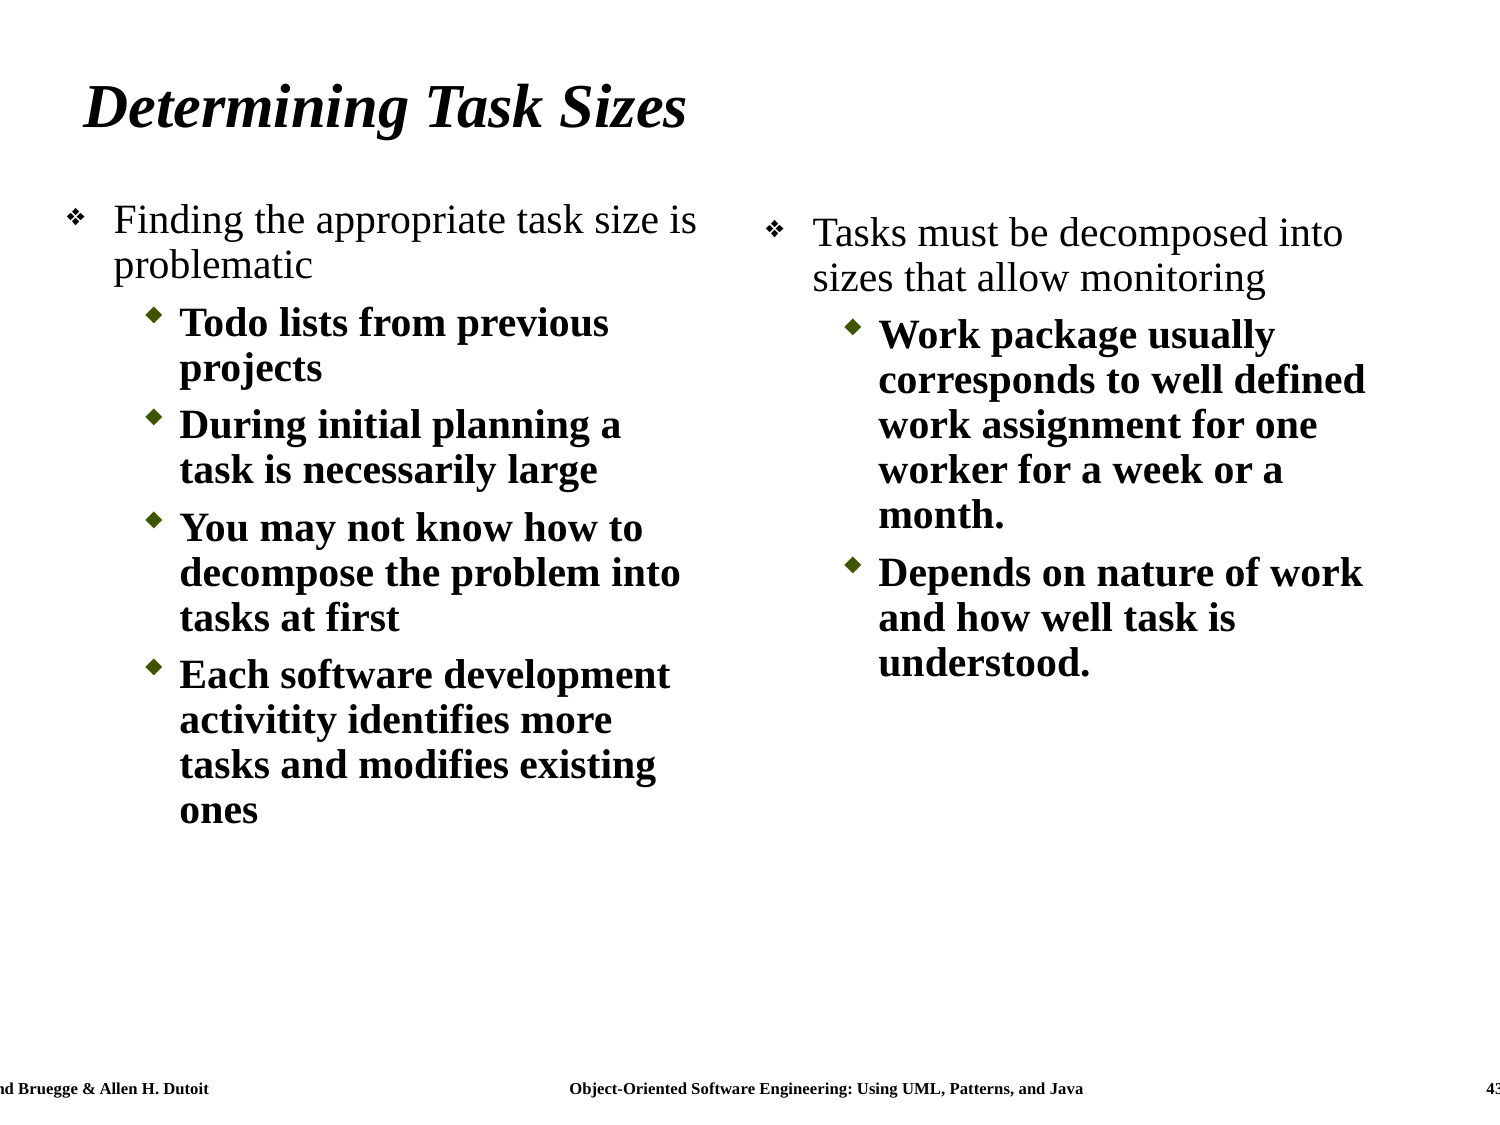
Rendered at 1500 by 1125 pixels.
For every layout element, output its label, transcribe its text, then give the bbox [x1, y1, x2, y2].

list Tasks must be decomposed into sizes that allow monitoring Work package usually corresponds to well defined work assignment for one worker for a week or a month. Depends on nature of work and how well task is understood. [751, 203, 1416, 1011]
title Determining Task Sizes [68, 36, 1407, 179]
list Finding the appropriate task size is problematic Todo lists from previous projects During initial planning a task is necessarily large You may not know how to decompose the problem into tasks at first Each software development activitity identifies more tasks and modifies existing ones [52, 190, 717, 998]
